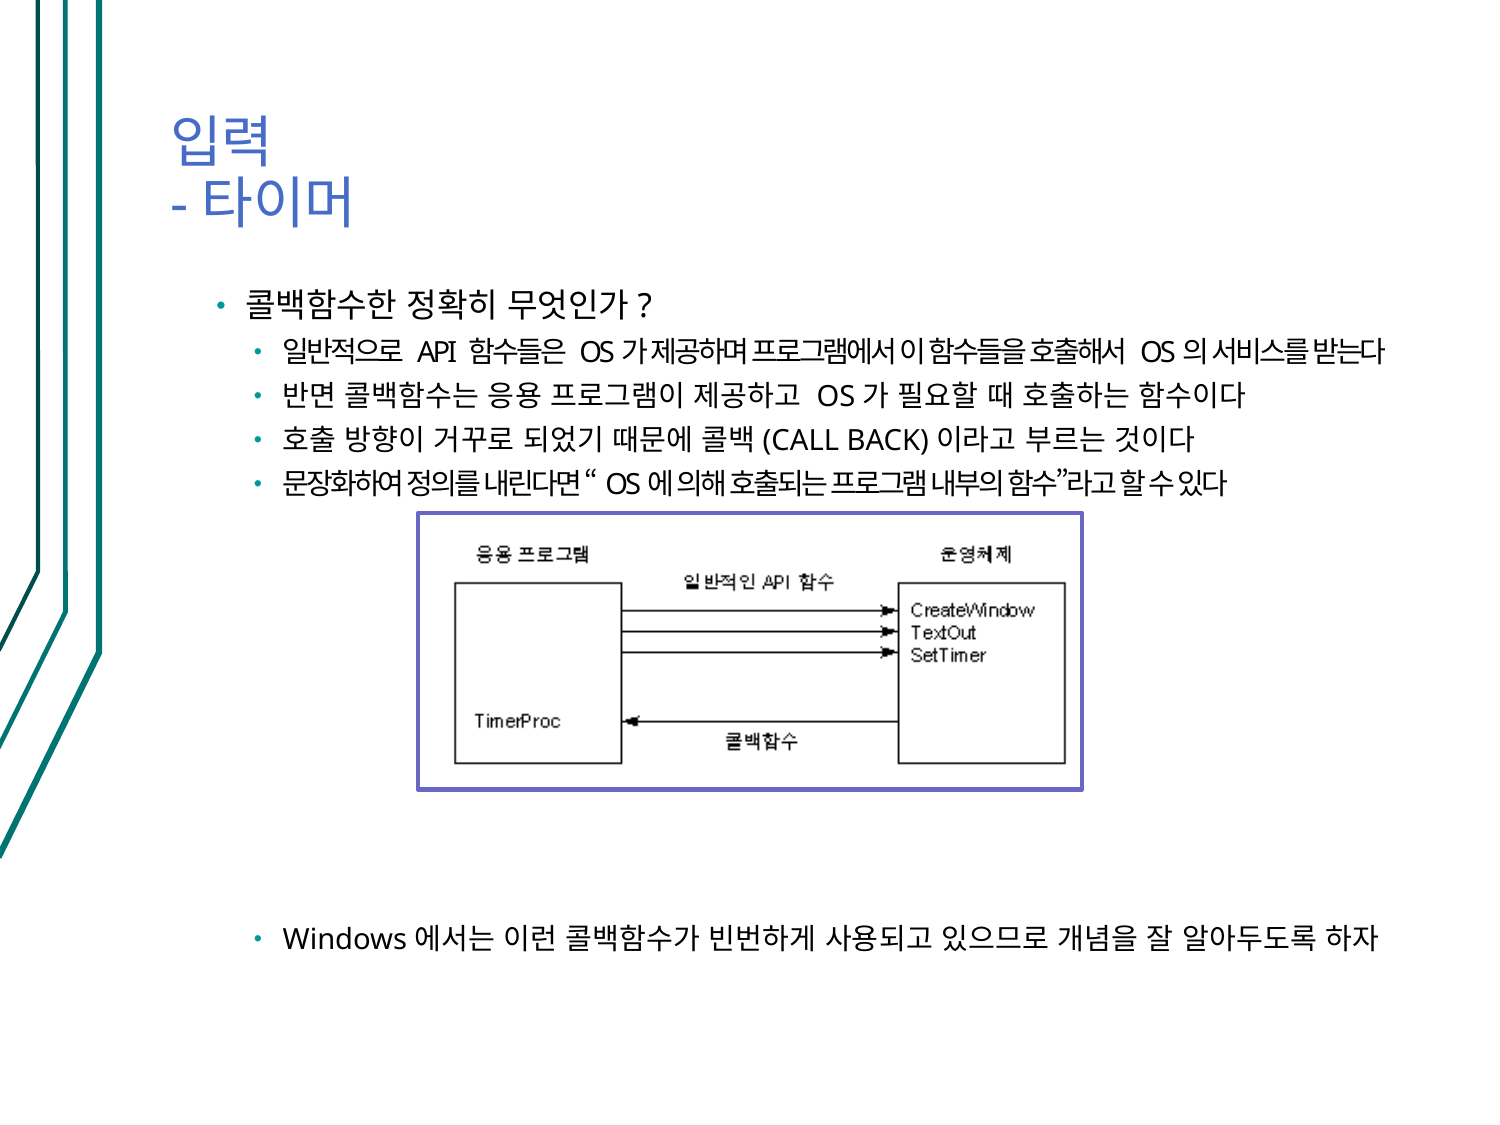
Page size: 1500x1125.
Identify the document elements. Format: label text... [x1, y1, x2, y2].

list 콜백함수한 정확히 무엇인가? 일반적으로 API 함수들은 OS가 제공하며 프로그램에서 이 함수들을 호출해서 OS의 서비스를 받는다 반면 콜백함수는 응용 프로그램이 제공하고 OS가 필요할 때 호출하는 함수이다 호출 방향이 거꾸로 되었기 때문에 콜백(CALL BACK)이라고 부르는 것이다 문장화하여 정의를 내린다면 “OS에 의해 호출되는 프로그램 내부의 함수”라고 할 수 있다 Windows에서는 이런 콜백함수가 빈번하게 사용되고 있으므로 개념을 잘 알아두도록 하자 [150, 279, 1500, 1012]
picture [420, 514, 1080, 788]
title 입력 -타이머 [150, 45, 1425, 246]
